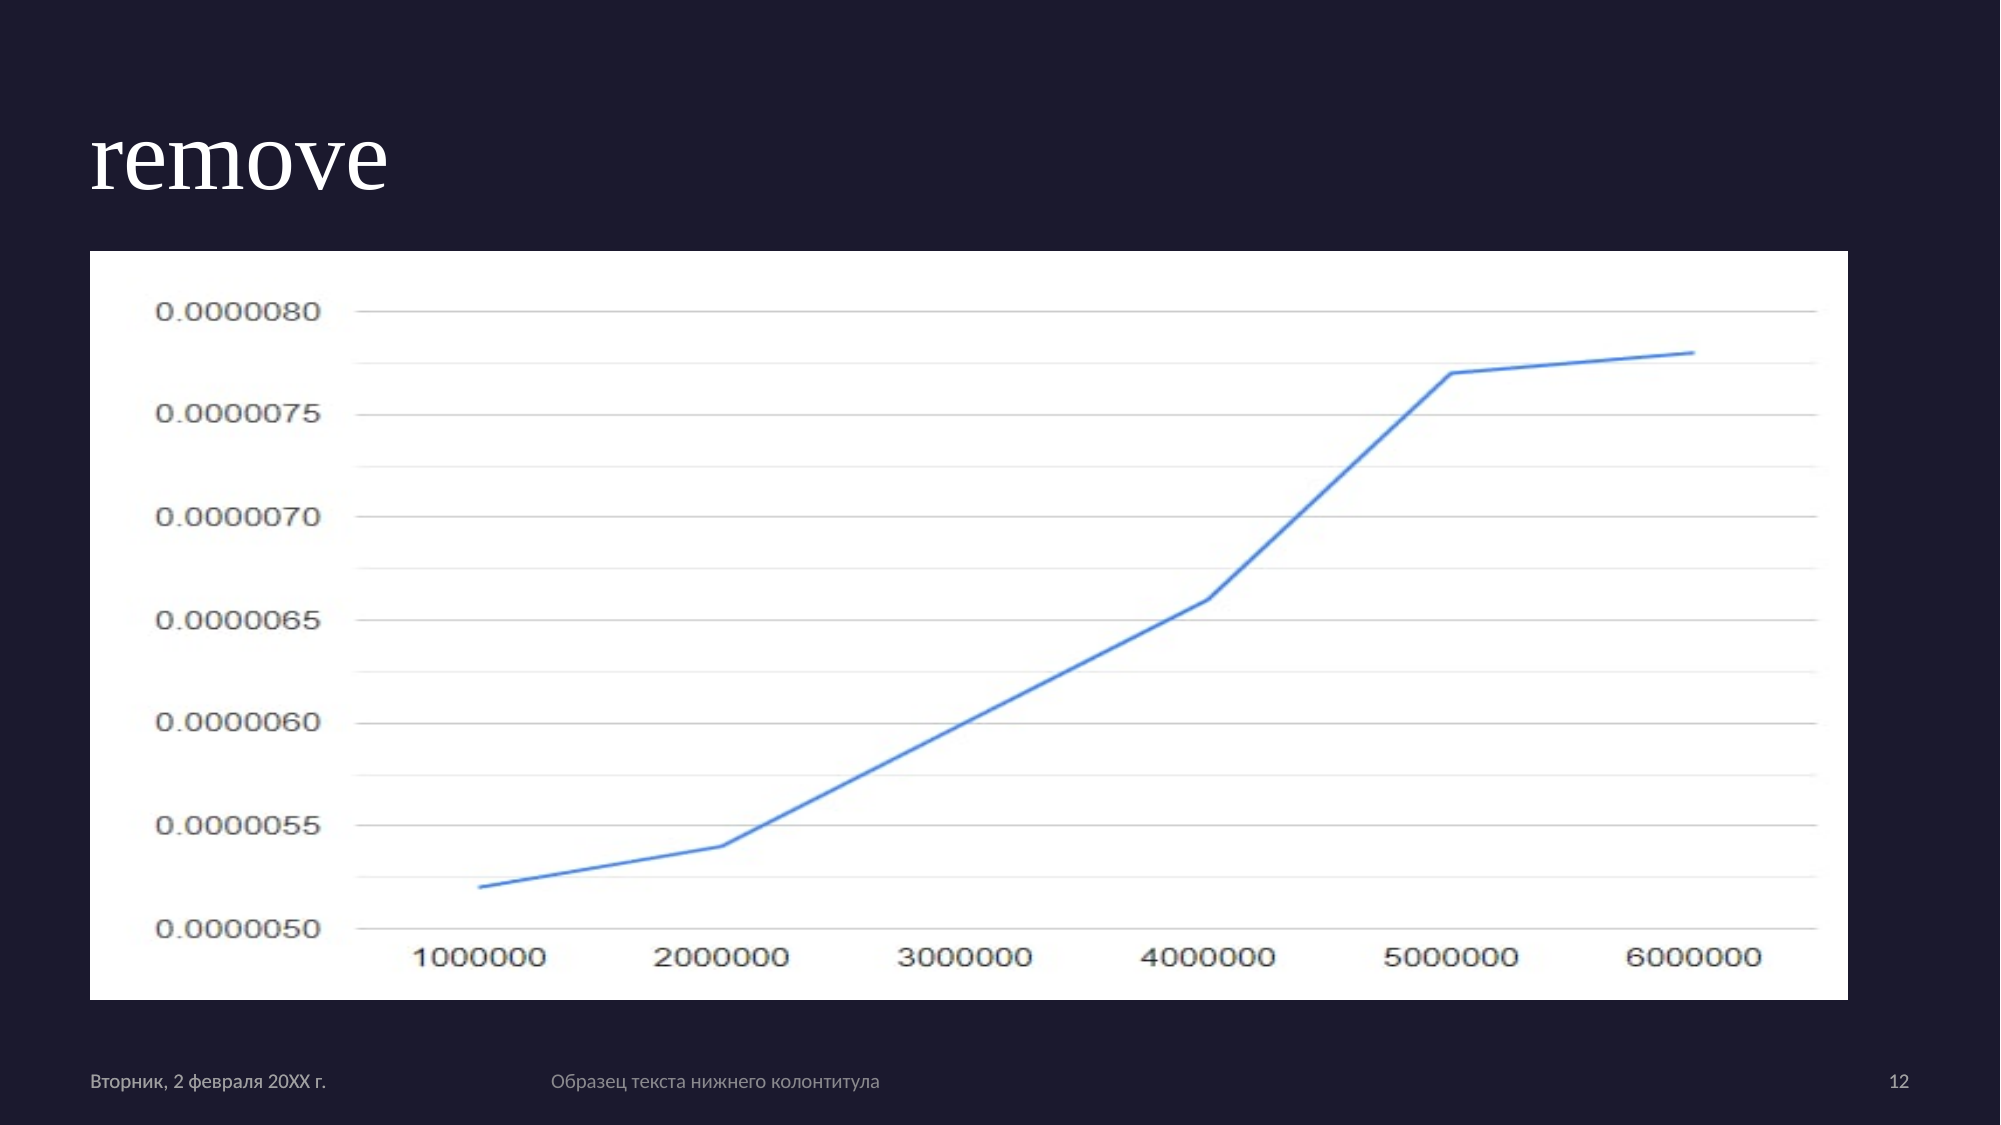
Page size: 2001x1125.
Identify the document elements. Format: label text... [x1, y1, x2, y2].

footer Образец текста нижнего колонтитула [551, 1067, 1598, 1093]
slide_number Вторник, 2 февраля 20XX г. [90, 1067, 522, 1093]
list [90, 251, 1848, 1000]
slide_number 12 [1632, 1067, 1910, 1093]
text_box remove [90, 90, 1910, 309]
